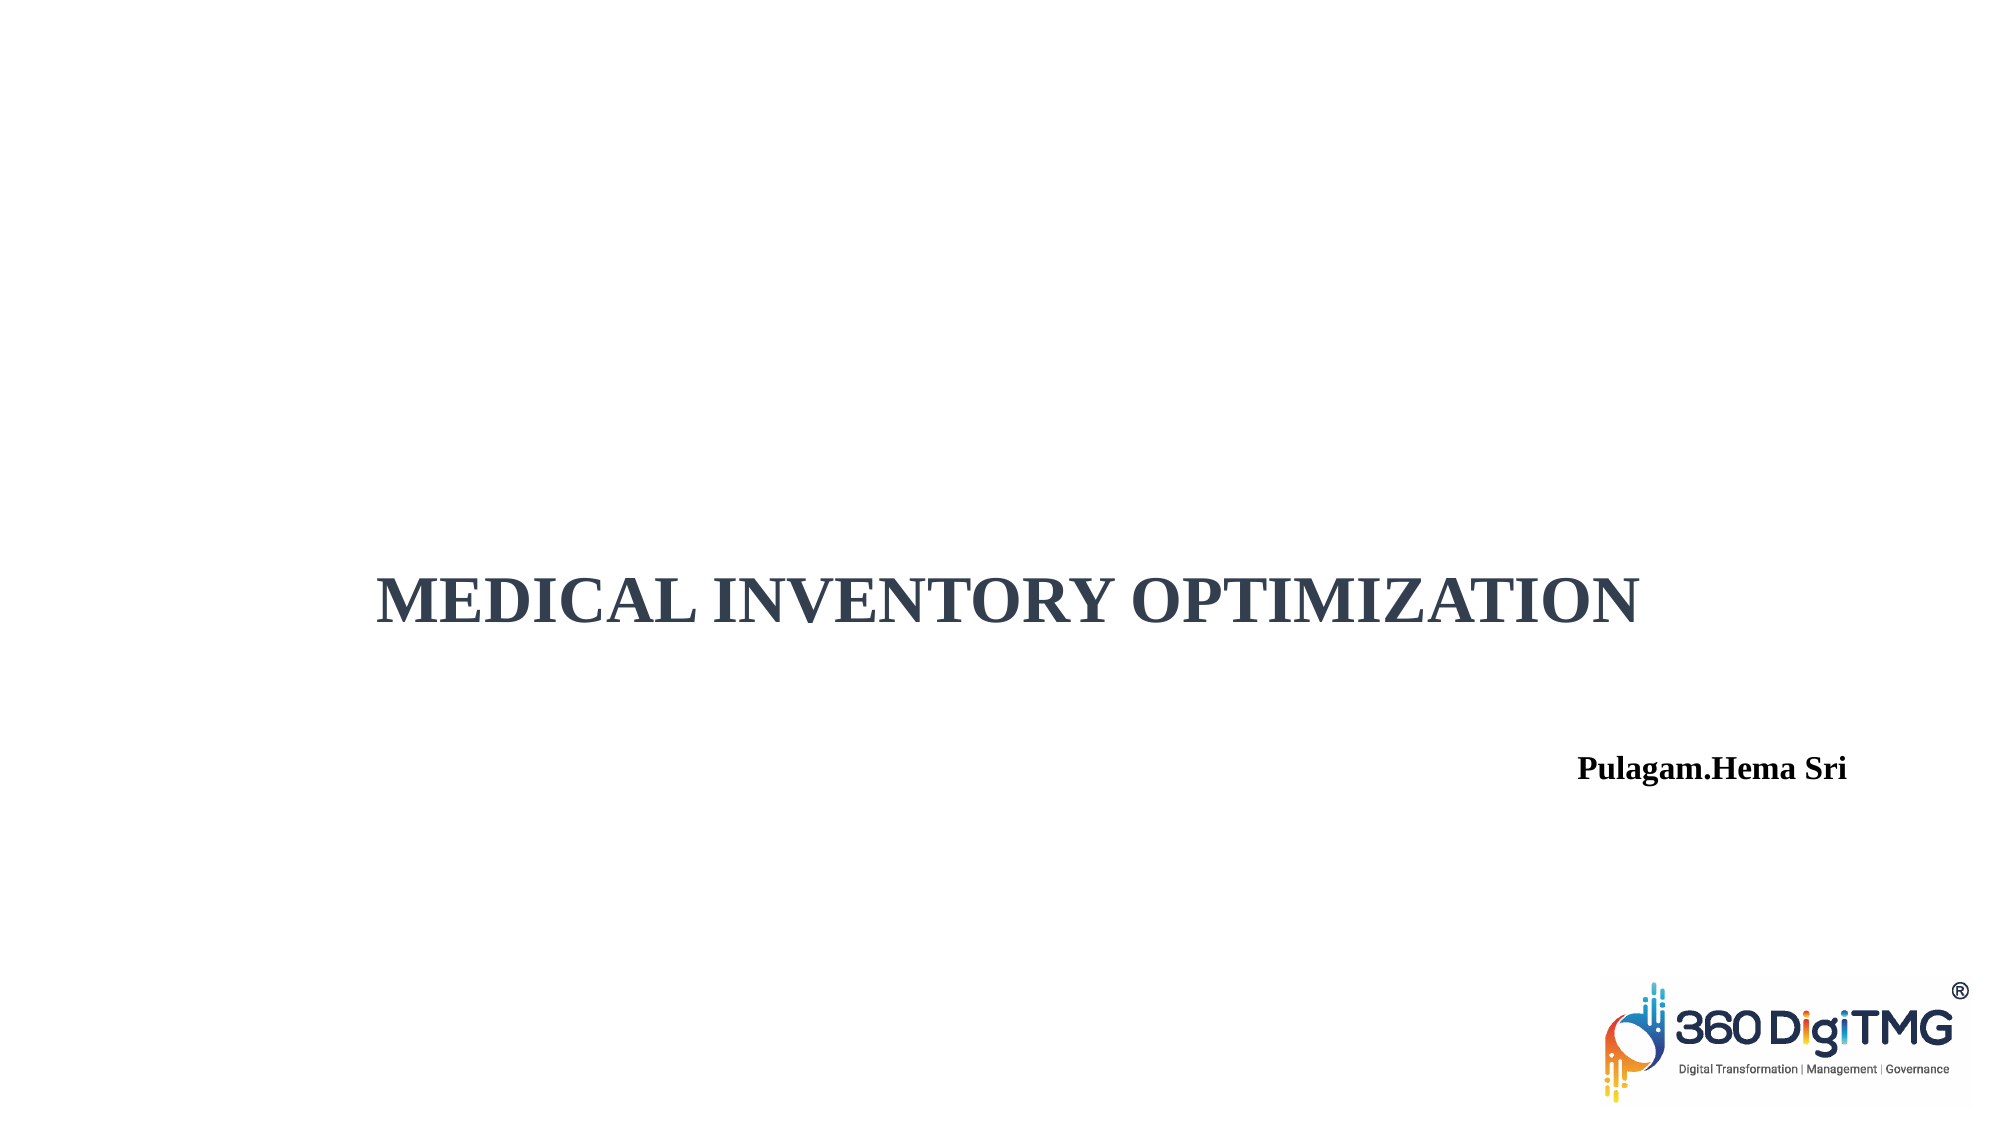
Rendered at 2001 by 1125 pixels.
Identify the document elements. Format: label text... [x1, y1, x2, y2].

list MEDICAL INVENTORY OPTIMIZATION Pulagam.Hema Sri [137, 299, 1863, 1014]
picture [1599, 976, 1974, 1110]
